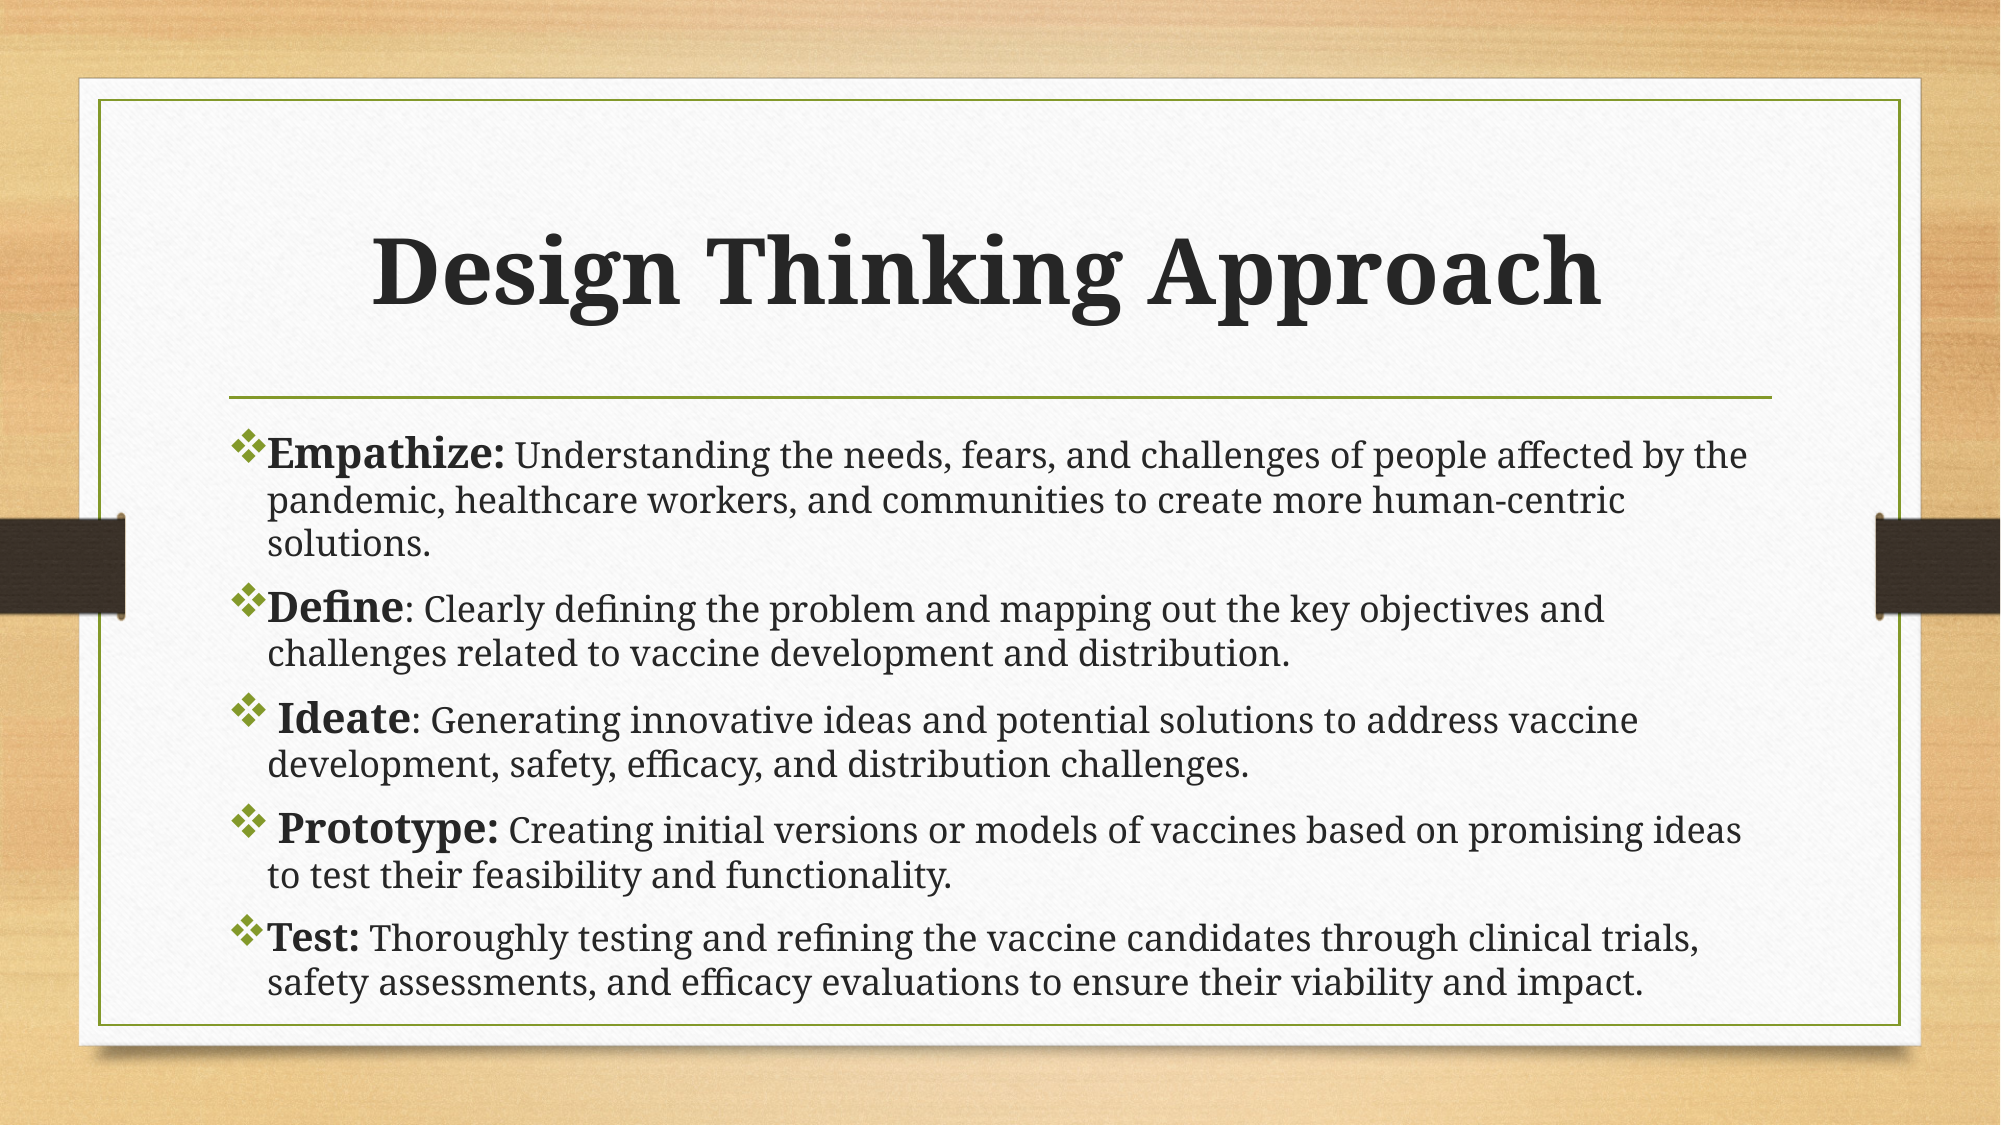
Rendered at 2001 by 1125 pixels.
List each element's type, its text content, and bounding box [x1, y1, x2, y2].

list Empathize: Understanding the needs, fears, and challenges of people affected by the pandemic, healthcare workers, and communities to create more human-centric solutions. Define: Clearly defining the problem and mapping out the key objectives and challenges related to vaccine development and distribution. Ideate: Generating innovative ideas and potential solutions to address vaccine development, safety, efficacy, and distribution challenges. Prototype: Creating initial versions or models of vaccines based on promising ideas to test their feasibility and functionality. Test: Thoroughly testing and refining the vaccine candidates through clinical trials, safety assessments, and efficacy evaluations to ensure their viability and impact. [212, 419, 1788, 1012]
picture [0, 0, 2001, 1125]
title Design Thinking Approach [212, 161, 1788, 375]
